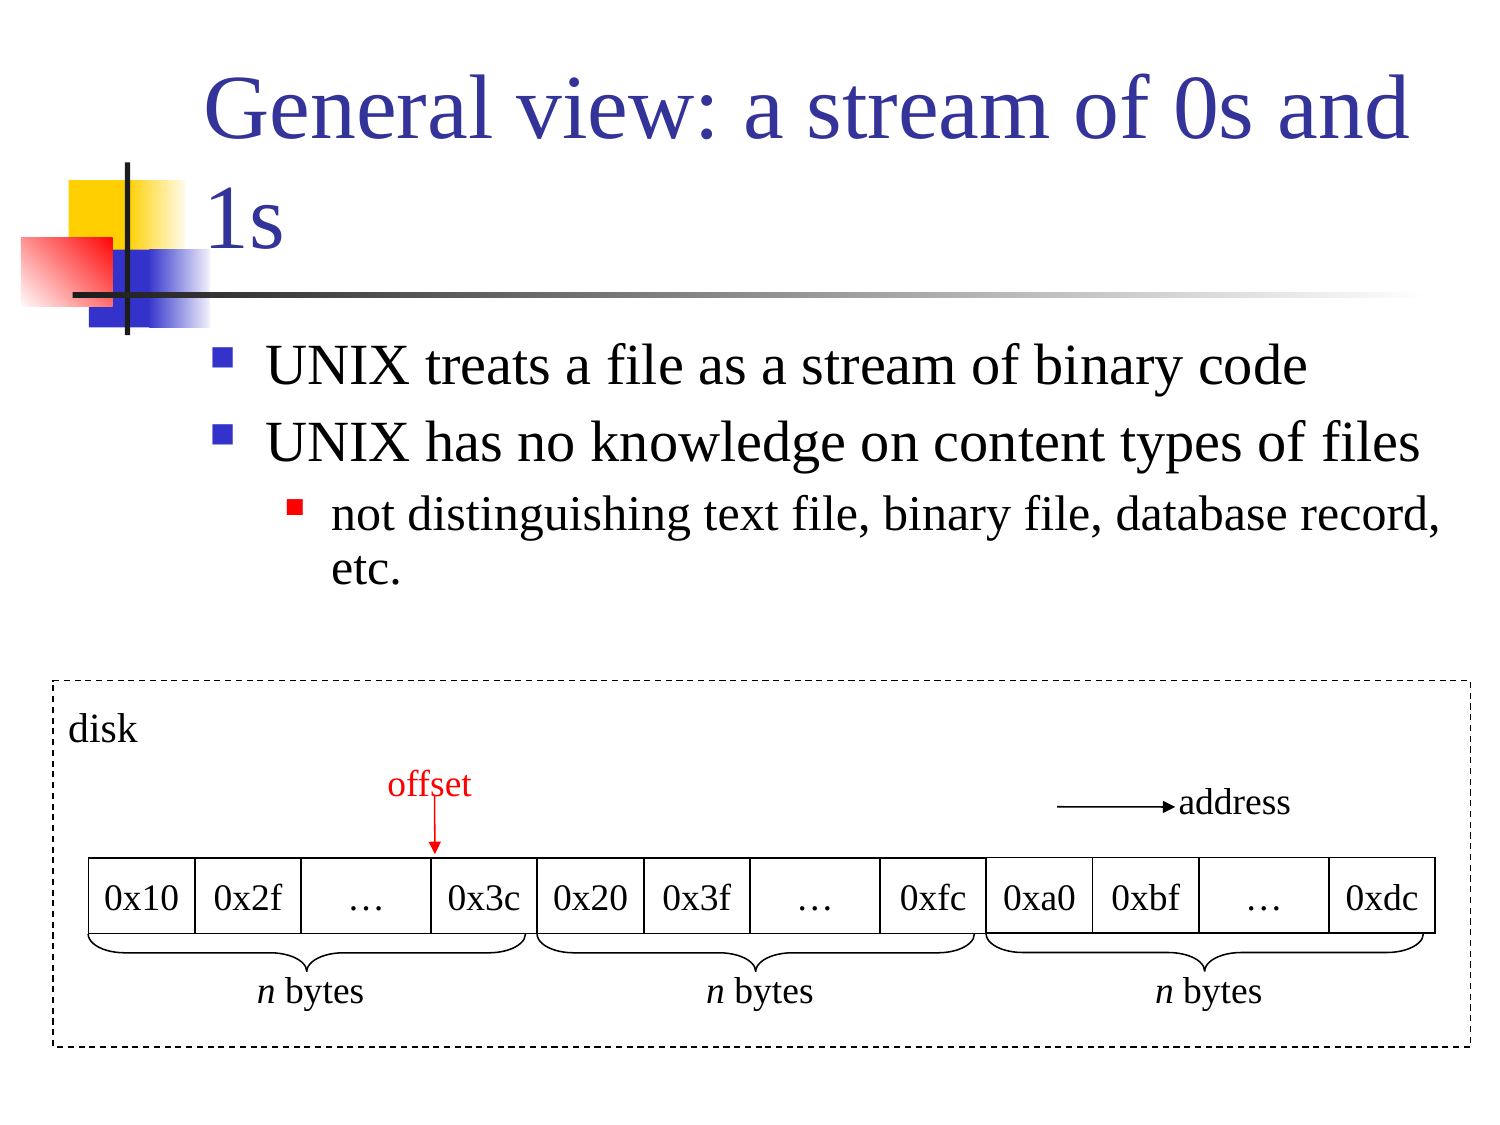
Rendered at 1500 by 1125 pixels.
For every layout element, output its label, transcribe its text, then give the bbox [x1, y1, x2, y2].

title General view: a stream of 0s and 1s [188, 35, 1468, 275]
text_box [52, 680, 1471, 1047]
list UNIX treats a file as a stream of binary code UNIX has no knowledge on content types of files not distinguishing text file, binary file, database record, etc. [194, 326, 1470, 610]
